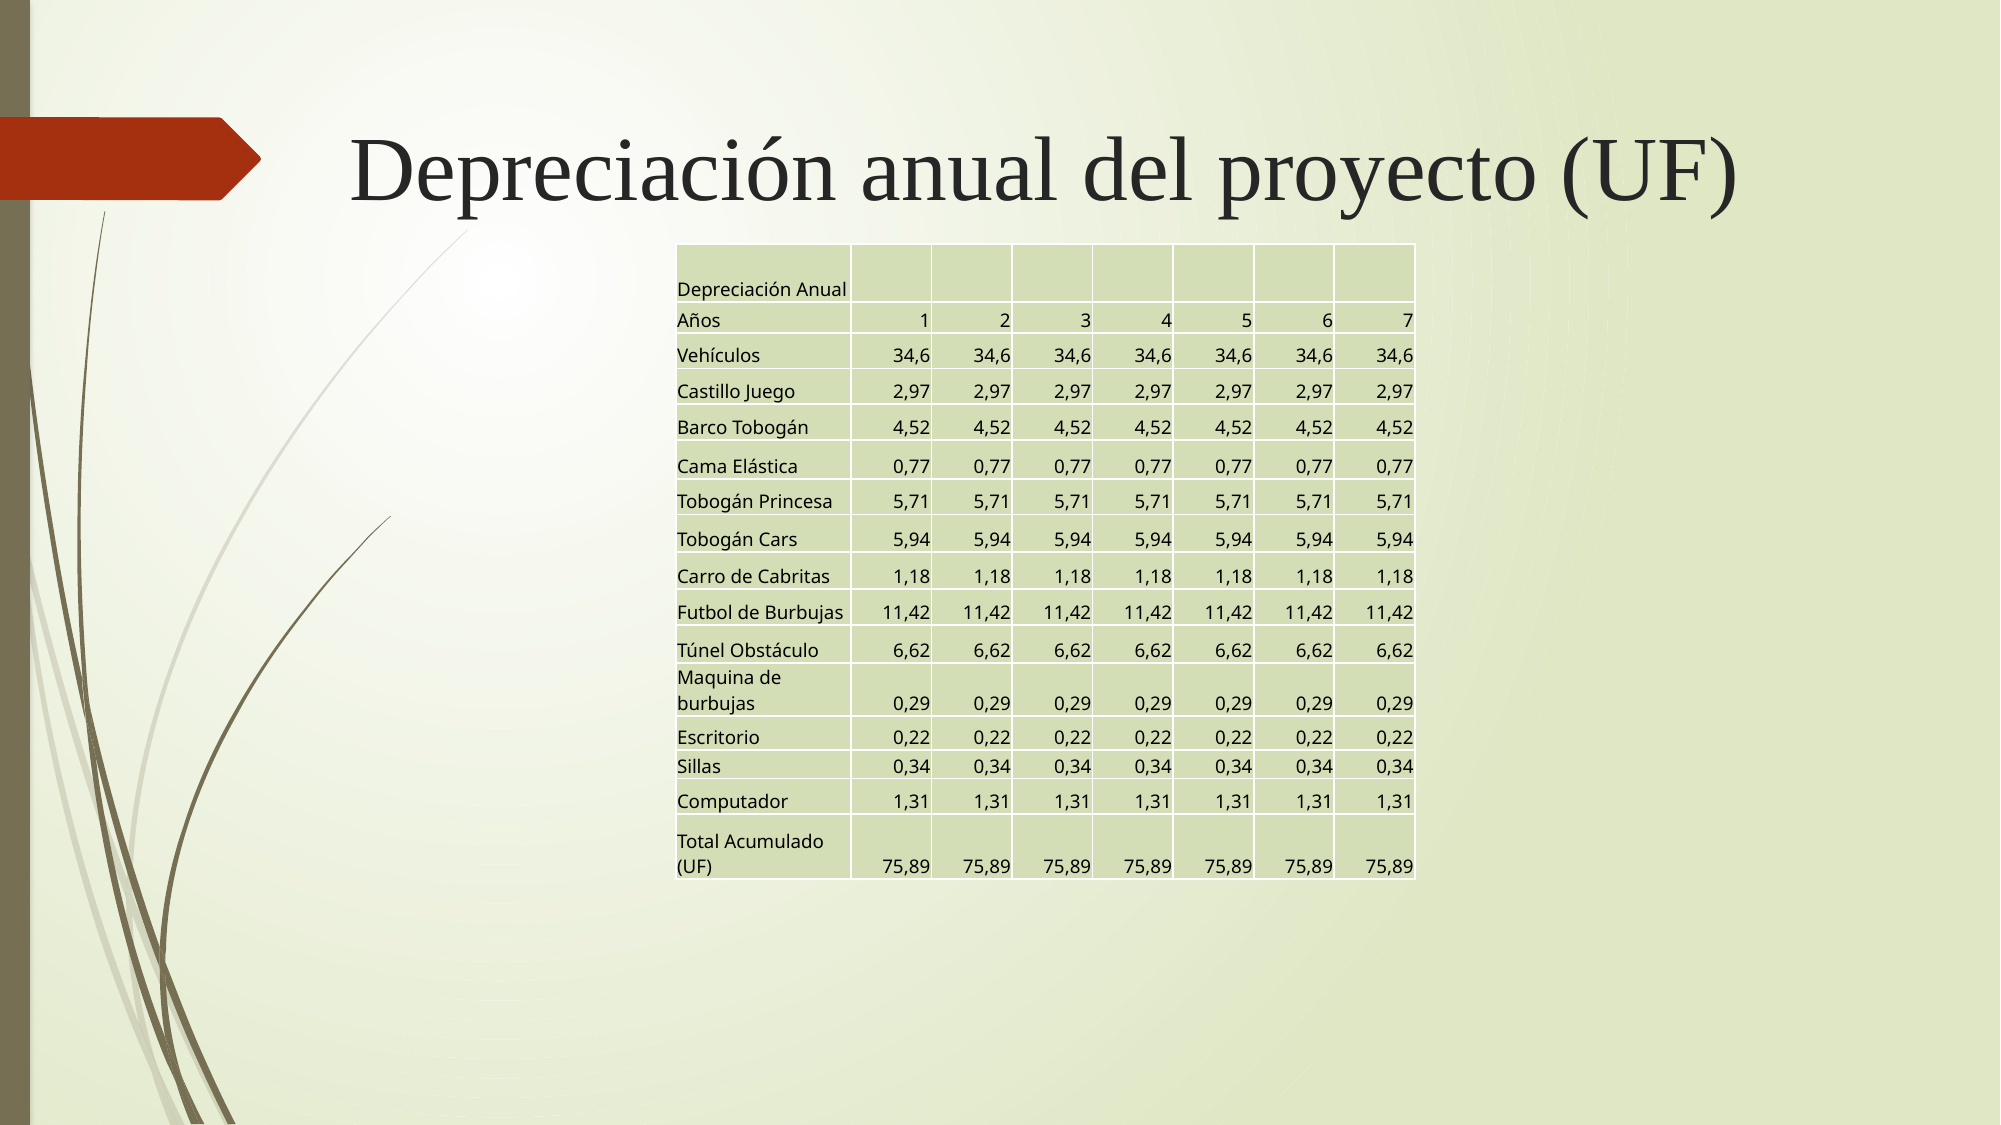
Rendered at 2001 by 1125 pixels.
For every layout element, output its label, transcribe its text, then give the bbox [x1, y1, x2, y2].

table_cell 1 [852, 303, 931, 332]
table_cell 0,22 [852, 717, 931, 749]
table_cell 0,34 [1013, 751, 1092, 778]
table_cell 0,29 [1013, 664, 1092, 715]
table_cell 0,77 [1255, 441, 1333, 478]
table_cell Castillo Juego [677, 369, 850, 403]
table_cell 34,6 [1013, 334, 1092, 368]
table_cell Años [677, 303, 850, 332]
table_cell 75,89 [1174, 815, 1253, 878]
table_cell Carro de Cabritas [677, 553, 850, 588]
table_cell 0,77 [932, 441, 1011, 478]
table_cell 75,89 [1013, 815, 1092, 878]
table_cell 5,94 [932, 515, 1011, 551]
table_cell 0,34 [1174, 751, 1253, 778]
table_cell 2,97 [1174, 369, 1253, 403]
table_cell 0,22 [1255, 717, 1333, 749]
table_cell 11,42 [852, 590, 931, 624]
table_cell 6 [1255, 303, 1333, 332]
table_cell 5,94 [852, 515, 931, 551]
table_cell Cama Elástica [677, 441, 850, 478]
table_cell 0,34 [932, 751, 1011, 778]
table_cell 5,94 [1093, 515, 1172, 551]
table_cell 0,22 [1013, 717, 1092, 749]
table_cell 75,89 [932, 815, 1011, 878]
table_cell 11,42 [1255, 590, 1333, 624]
table_cell 4,52 [852, 405, 931, 439]
table_cell 0,77 [1335, 441, 1414, 478]
table_cell 1,18 [1093, 553, 1172, 588]
table_cell 1,18 [852, 553, 931, 588]
table_header [932, 245, 1011, 301]
table_cell 75,89 [1255, 815, 1333, 878]
table_cell 2,97 [1255, 369, 1333, 403]
table_cell 2 [932, 303, 1011, 332]
table_cell 11,42 [1013, 590, 1092, 624]
table_cell 0,22 [1335, 717, 1414, 749]
table_cell Túnel Obstáculo [677, 626, 850, 662]
table_cell Total Acumulado (UF) [677, 815, 850, 878]
table_cell 0,29 [1255, 664, 1333, 715]
table_cell 6,62 [1255, 626, 1333, 662]
table_cell 2,97 [932, 369, 1011, 403]
table_cell 5,71 [1255, 480, 1333, 514]
table_cell 0,22 [1093, 717, 1172, 749]
table_cell 1,18 [1255, 553, 1333, 588]
table_header [1335, 245, 1414, 301]
table_header [1013, 245, 1092, 301]
table_header [1174, 245, 1253, 301]
table_cell 11,42 [1093, 590, 1172, 624]
table_cell 1,31 [1255, 779, 1333, 813]
table_cell 34,6 [932, 334, 1011, 368]
table_cell 4,52 [1013, 405, 1092, 439]
table_cell 11,42 [1335, 590, 1414, 624]
table_cell Sillas [677, 751, 850, 778]
table_cell 0,29 [932, 664, 1011, 715]
table_cell 1,18 [1335, 553, 1414, 588]
table_cell Tobogán Princesa [677, 480, 850, 514]
table_cell 4,52 [932, 405, 1011, 439]
table_cell 1,31 [1174, 779, 1253, 813]
table_cell 4,52 [1335, 405, 1414, 439]
table_cell 2,97 [1013, 369, 1092, 403]
title Depreciación anual del proyecto (UF) [203, 100, 1888, 311]
table_cell 4,52 [1174, 405, 1253, 439]
table_cell 0,29 [852, 664, 931, 715]
table_cell 0,22 [1174, 717, 1253, 749]
table_header [1255, 245, 1333, 301]
table_cell 6,62 [852, 626, 931, 662]
table_cell 75,89 [1335, 815, 1414, 878]
table_cell 1,31 [852, 779, 931, 813]
table_cell 6,62 [1013, 626, 1092, 662]
table_cell 11,42 [1174, 590, 1253, 624]
table_cell Futbol de Burbujas [677, 590, 850, 624]
table_cell 4,52 [1255, 405, 1333, 439]
table_cell 5,71 [1335, 480, 1414, 514]
table_cell 7 [1335, 303, 1414, 332]
table_header [852, 245, 931, 301]
table_cell Tobogán Cars [677, 515, 850, 551]
table_cell 6,62 [1093, 626, 1172, 662]
table_cell 34,6 [1255, 334, 1333, 368]
table_cell 0,34 [1093, 751, 1172, 778]
table_cell 75,89 [1093, 815, 1172, 878]
table_cell 1,31 [932, 779, 1011, 813]
table_cell 0,29 [1174, 664, 1253, 715]
table_cell 5,94 [1255, 515, 1333, 551]
table_cell 5,94 [1335, 515, 1414, 551]
table_cell 0,34 [1335, 751, 1414, 778]
table_cell 75,89 [852, 815, 931, 878]
table_cell 5,71 [1013, 480, 1092, 514]
table_cell 6,62 [1335, 626, 1414, 662]
table_cell 2,97 [1093, 369, 1172, 403]
table_cell 3 [1013, 303, 1092, 332]
table_cell 0,77 [1174, 441, 1253, 478]
table_cell 1,18 [932, 553, 1011, 588]
table_cell 5,94 [1013, 515, 1092, 551]
table_cell 2,97 [852, 369, 931, 403]
table_cell Barco Tobogán [677, 405, 850, 439]
table_cell 5,71 [1093, 480, 1172, 514]
table_cell 0,77 [1013, 441, 1092, 478]
table_cell 1,31 [1093, 779, 1172, 813]
table_cell 1,18 [1174, 553, 1253, 588]
table_cell 34,6 [852, 334, 931, 368]
table_cell 5,94 [1174, 515, 1253, 551]
table_cell 0,29 [1335, 664, 1414, 715]
table_cell 5 [1174, 303, 1253, 332]
table_cell Maquina de burbujas [677, 664, 850, 715]
table_cell 1,31 [1013, 779, 1092, 813]
table_cell 0,22 [932, 717, 1011, 749]
table_cell 6,62 [932, 626, 1011, 662]
table_cell 1,31 [1335, 779, 1414, 813]
table_cell 34,6 [1093, 334, 1172, 368]
table_cell 0,34 [852, 751, 931, 778]
table_cell 11,42 [932, 590, 1011, 624]
table_header Depreciación Anual [677, 245, 850, 301]
table_cell 0,29 [1093, 664, 1172, 715]
table_cell 34,6 [1335, 334, 1414, 368]
table_cell 4,52 [1093, 405, 1172, 439]
table_cell 6,62 [1174, 626, 1253, 662]
table_cell 5,71 [1174, 480, 1253, 514]
table_cell Computador [677, 779, 850, 813]
table_cell 2,97 [1335, 369, 1414, 403]
table_cell 5,71 [932, 480, 1011, 514]
table_cell 34,6 [1174, 334, 1253, 368]
table_cell Vehículos [677, 334, 850, 368]
table_cell Escritorio [677, 717, 850, 749]
table_cell 4 [1093, 303, 1172, 332]
table_cell 1,18 [1013, 553, 1092, 588]
table_cell 0,77 [852, 441, 931, 478]
table_cell 5,71 [852, 480, 931, 514]
table_cell 0,34 [1255, 751, 1333, 778]
table_header [1093, 245, 1172, 301]
table_cell 0,77 [1093, 441, 1172, 478]
